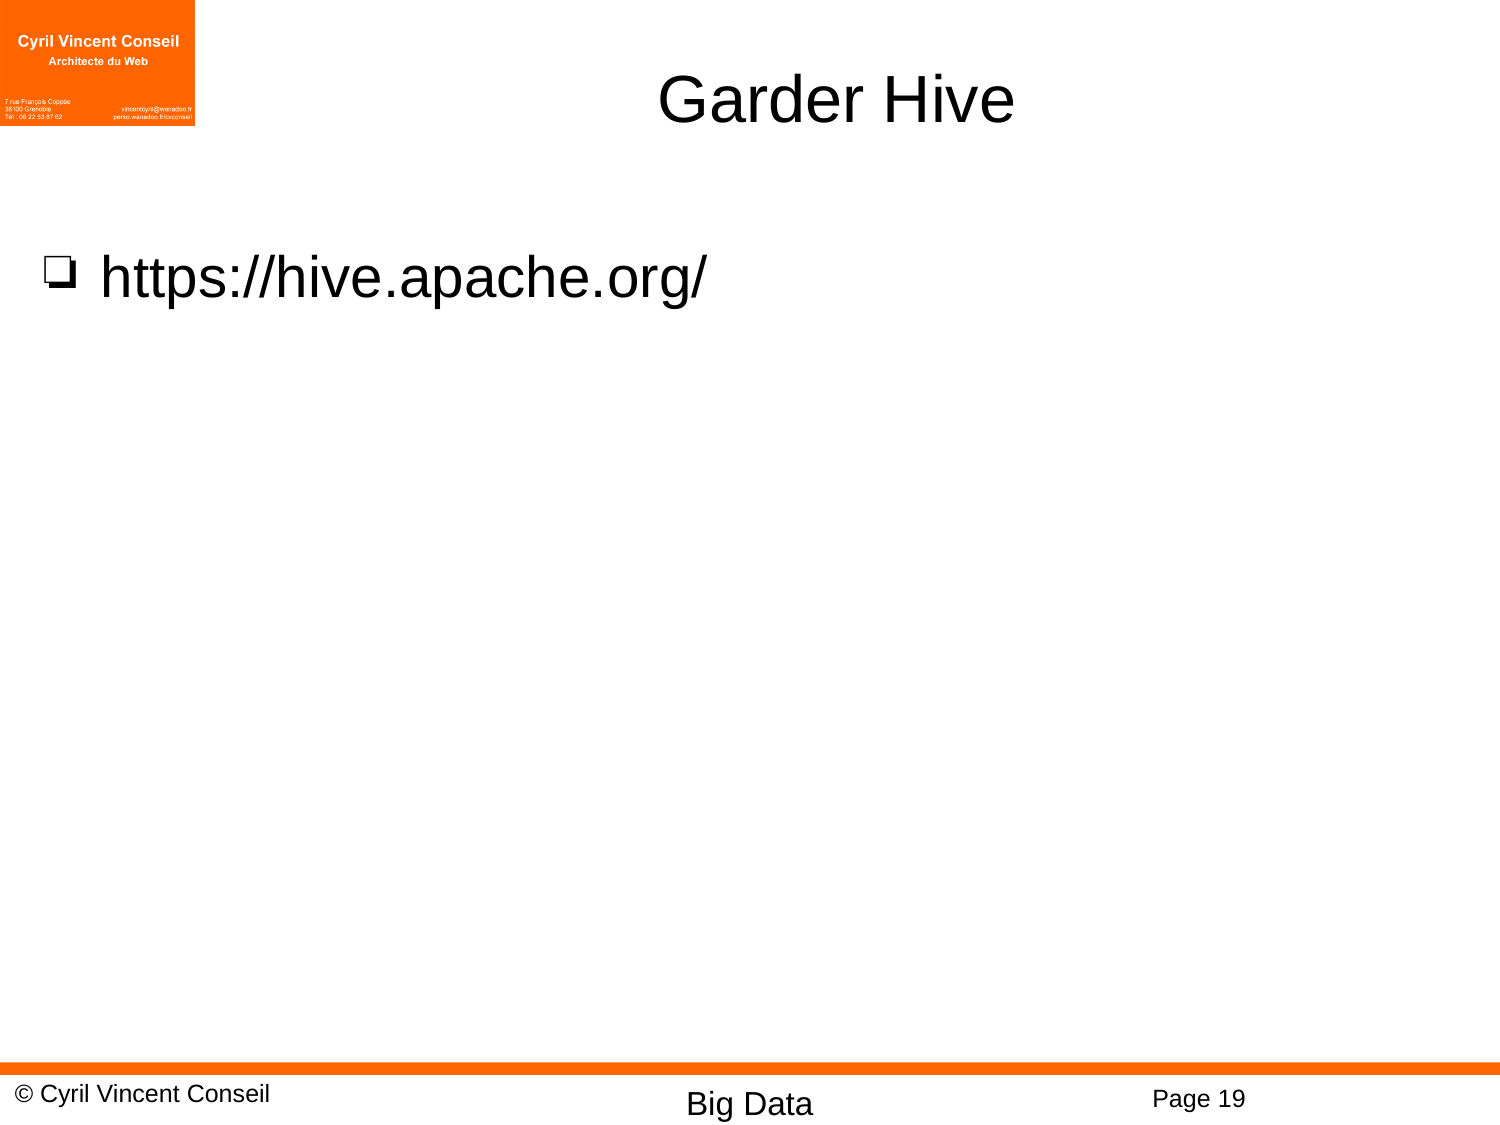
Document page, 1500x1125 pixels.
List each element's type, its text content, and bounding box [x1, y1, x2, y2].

title Garder Hive [194, 2, 1480, 190]
picture [0, 0, 195, 126]
list https://hive.apache.org/ [29, 231, 1468, 1059]
